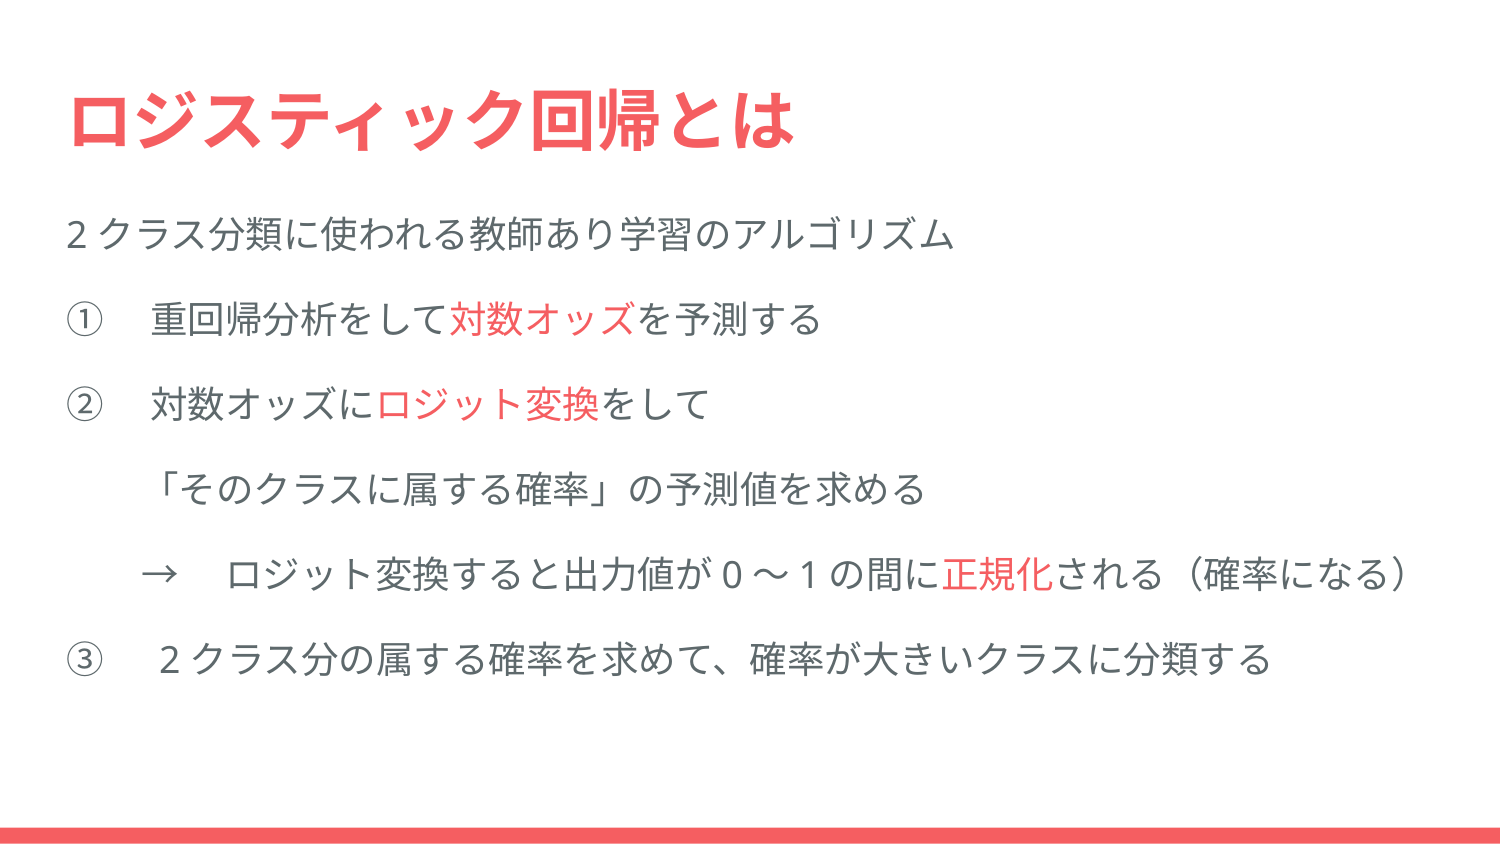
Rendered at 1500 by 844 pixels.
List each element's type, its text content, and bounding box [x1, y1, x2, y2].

list 2クラス分類に使われる教師あり学習のアルゴリズム ① 重回帰分析をして対数オッズを予測する ② 対数オッズにロジット変換をして 「そのクラスに属する確率」の予測値を求める → ロジット変換すると出力値が0〜1の間に正規化される（確率になる） ③ 2クラス分の属する確率を求めて、確率が大きいクラスに分類する [51, 189, 1449, 750]
title ロジスティック回帰とは [51, 64, 1449, 167]
